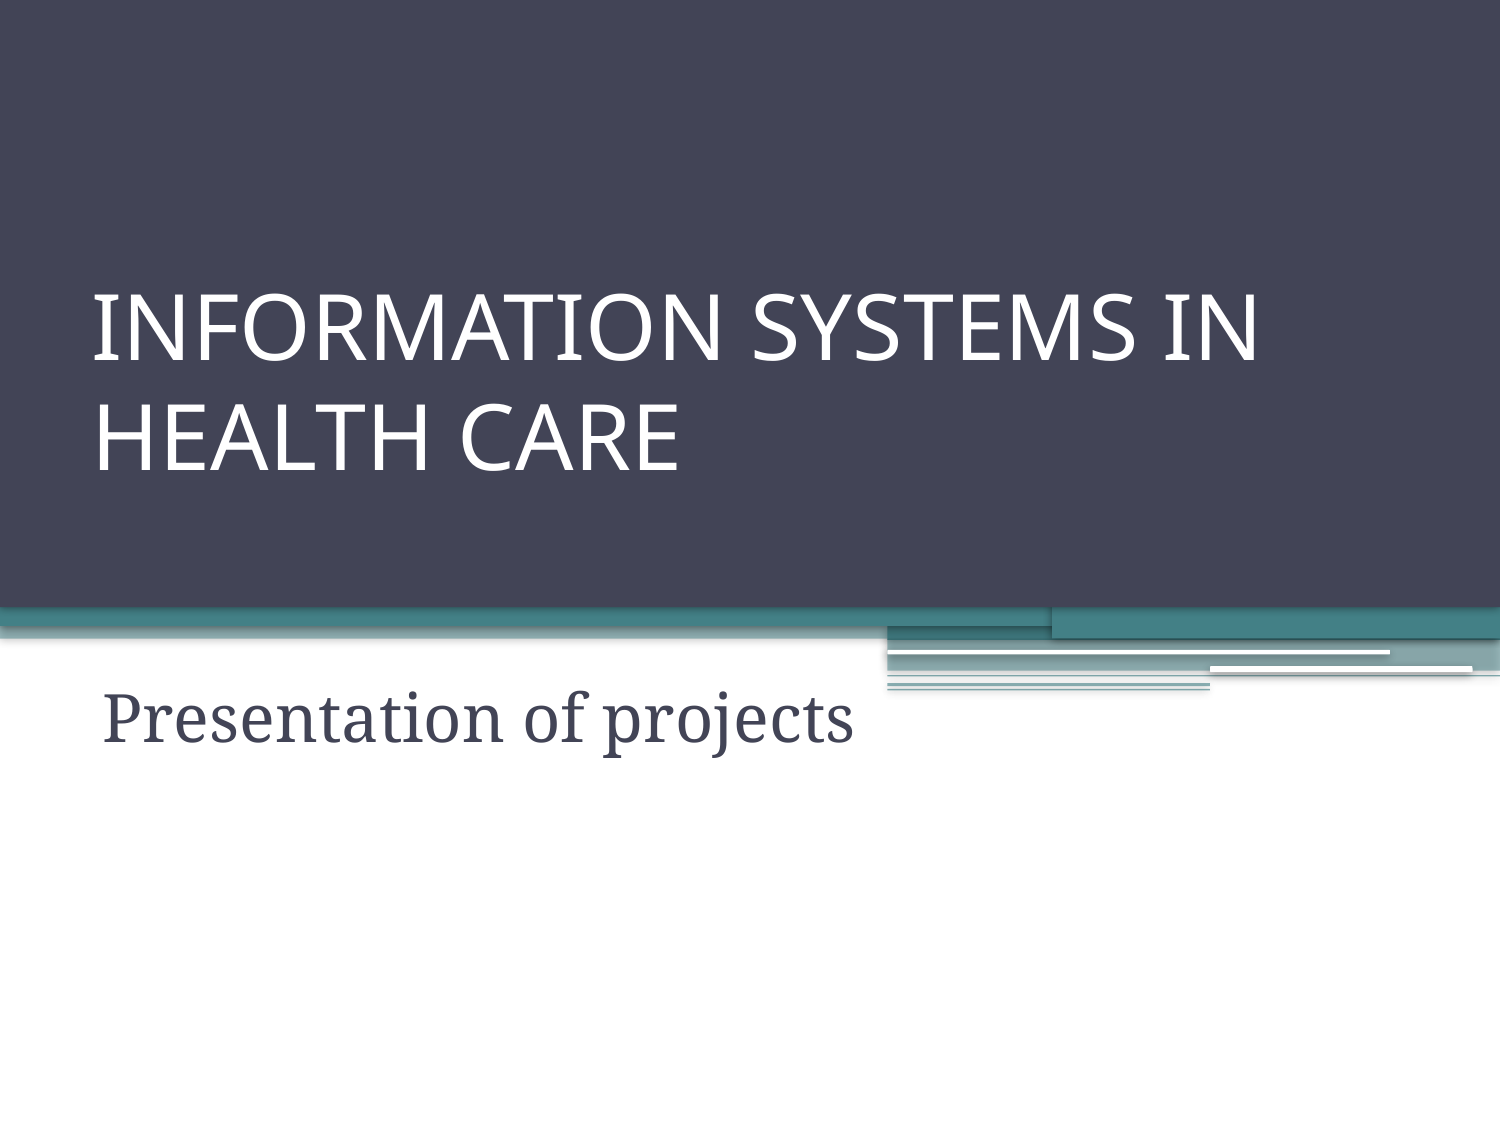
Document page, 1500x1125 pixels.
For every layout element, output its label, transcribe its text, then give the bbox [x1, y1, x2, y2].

subtitle Presentation of projects [76, 668, 890, 957]
title INFORMATION SYSTEMS IN HEALTH CARE [76, 255, 1465, 497]
